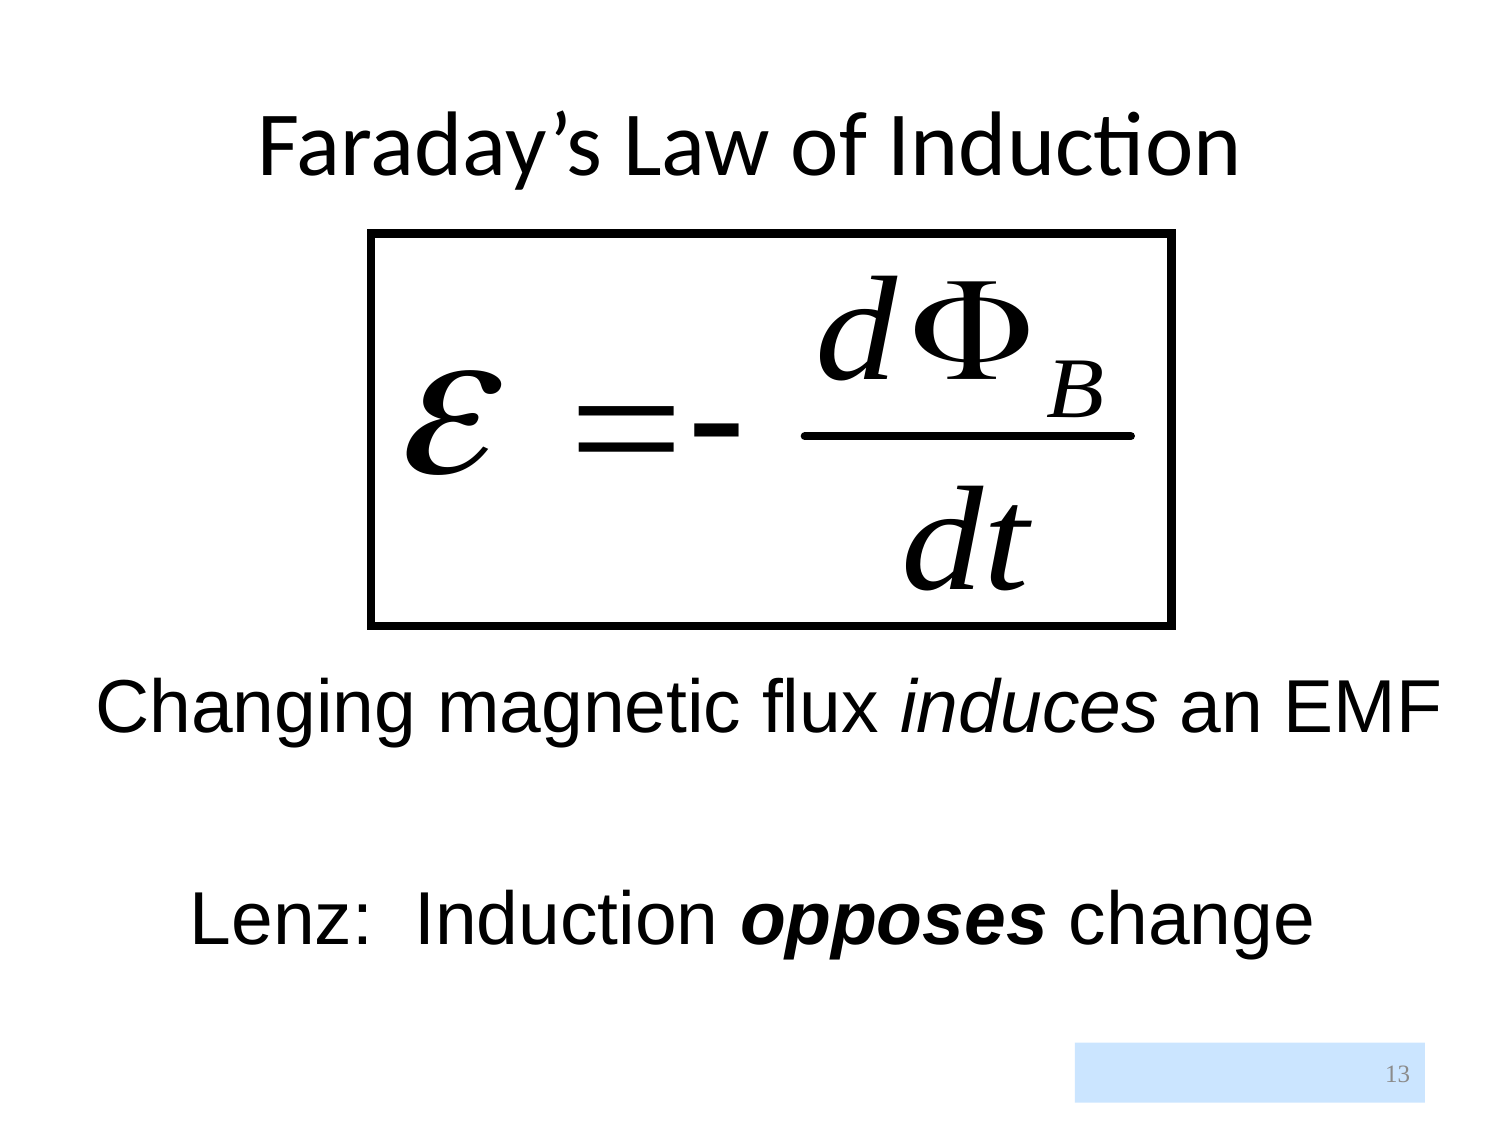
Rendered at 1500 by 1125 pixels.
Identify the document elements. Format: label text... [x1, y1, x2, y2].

text_box Lenz: Induction opposes change [174, 862, 1331, 968]
slide_number 13 [1074, 1042, 1425, 1103]
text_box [374, 237, 1168, 623]
title Faraday’s Law of Induction [75, 45, 1425, 233]
text_box Changing magnetic flux induces an EMF [75, 649, 1463, 755]
